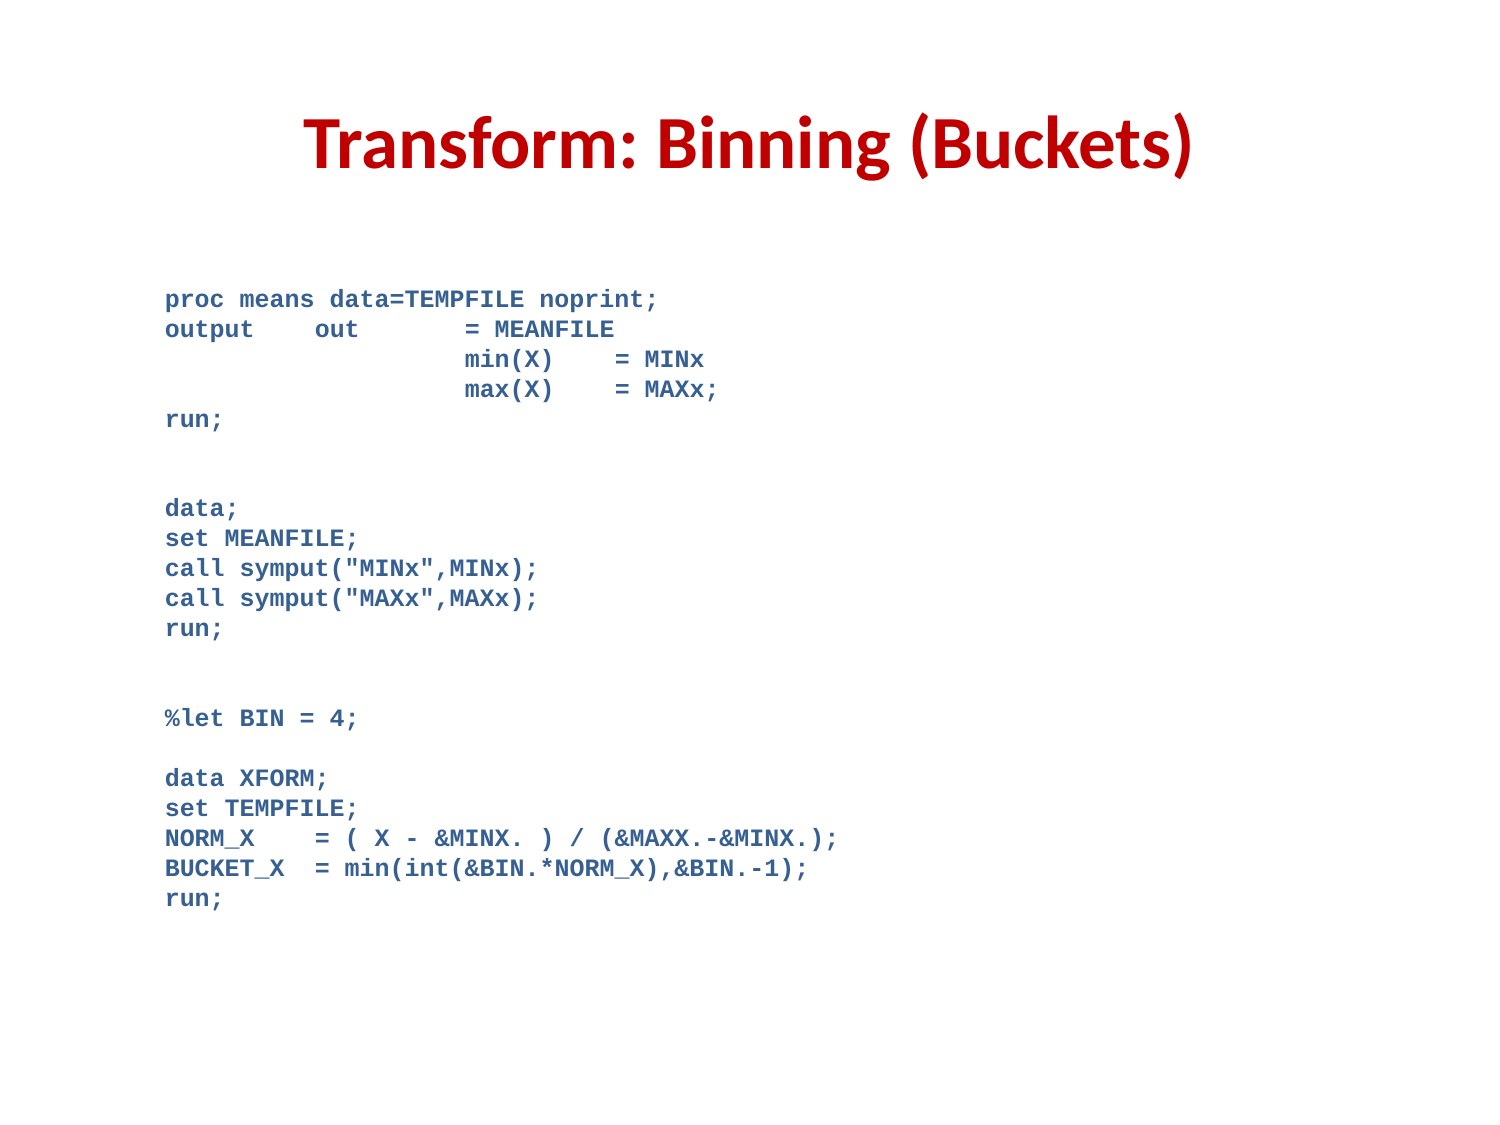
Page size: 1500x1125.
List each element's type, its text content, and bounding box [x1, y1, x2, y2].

title Transform: Binning (Buckets) [75, 45, 1425, 233]
text_box proc means data=TEMPFILE noprint; output out = MEANFILE min(X) = MINx max(X) = MAXx; run; data; set MEANFILE; call symput("MINx",MINx); call symput("MAXx",MAXx); run; %let BIN = 4; data XFORM; set TEMPFILE; NORM_X = ( X - &MINX. ) / (&MAXX.-&MINX.); BUCKET_X = min(int(&BIN.*NORM_X),&BIN.-1); run; [74, 275, 1425, 919]
